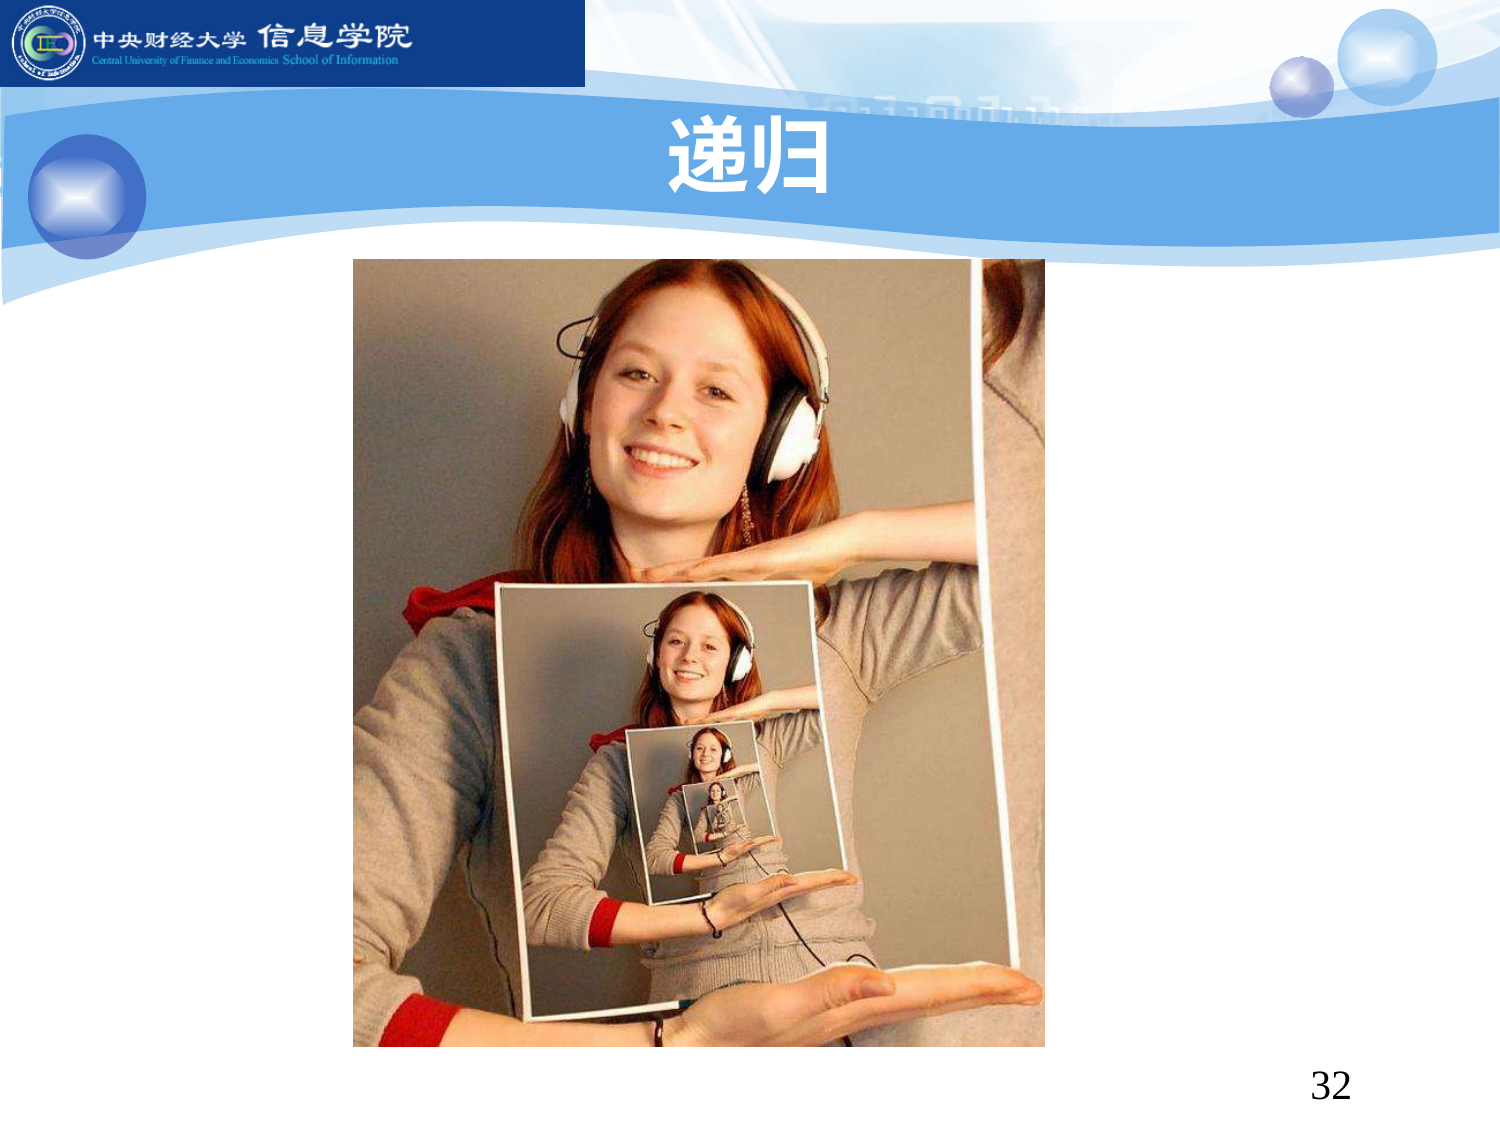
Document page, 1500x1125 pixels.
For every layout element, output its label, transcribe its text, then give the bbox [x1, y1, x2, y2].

picture [0, 0, 1500, 197]
text_box 递归 [74, 74, 1425, 225]
picture [352, 259, 1046, 1048]
